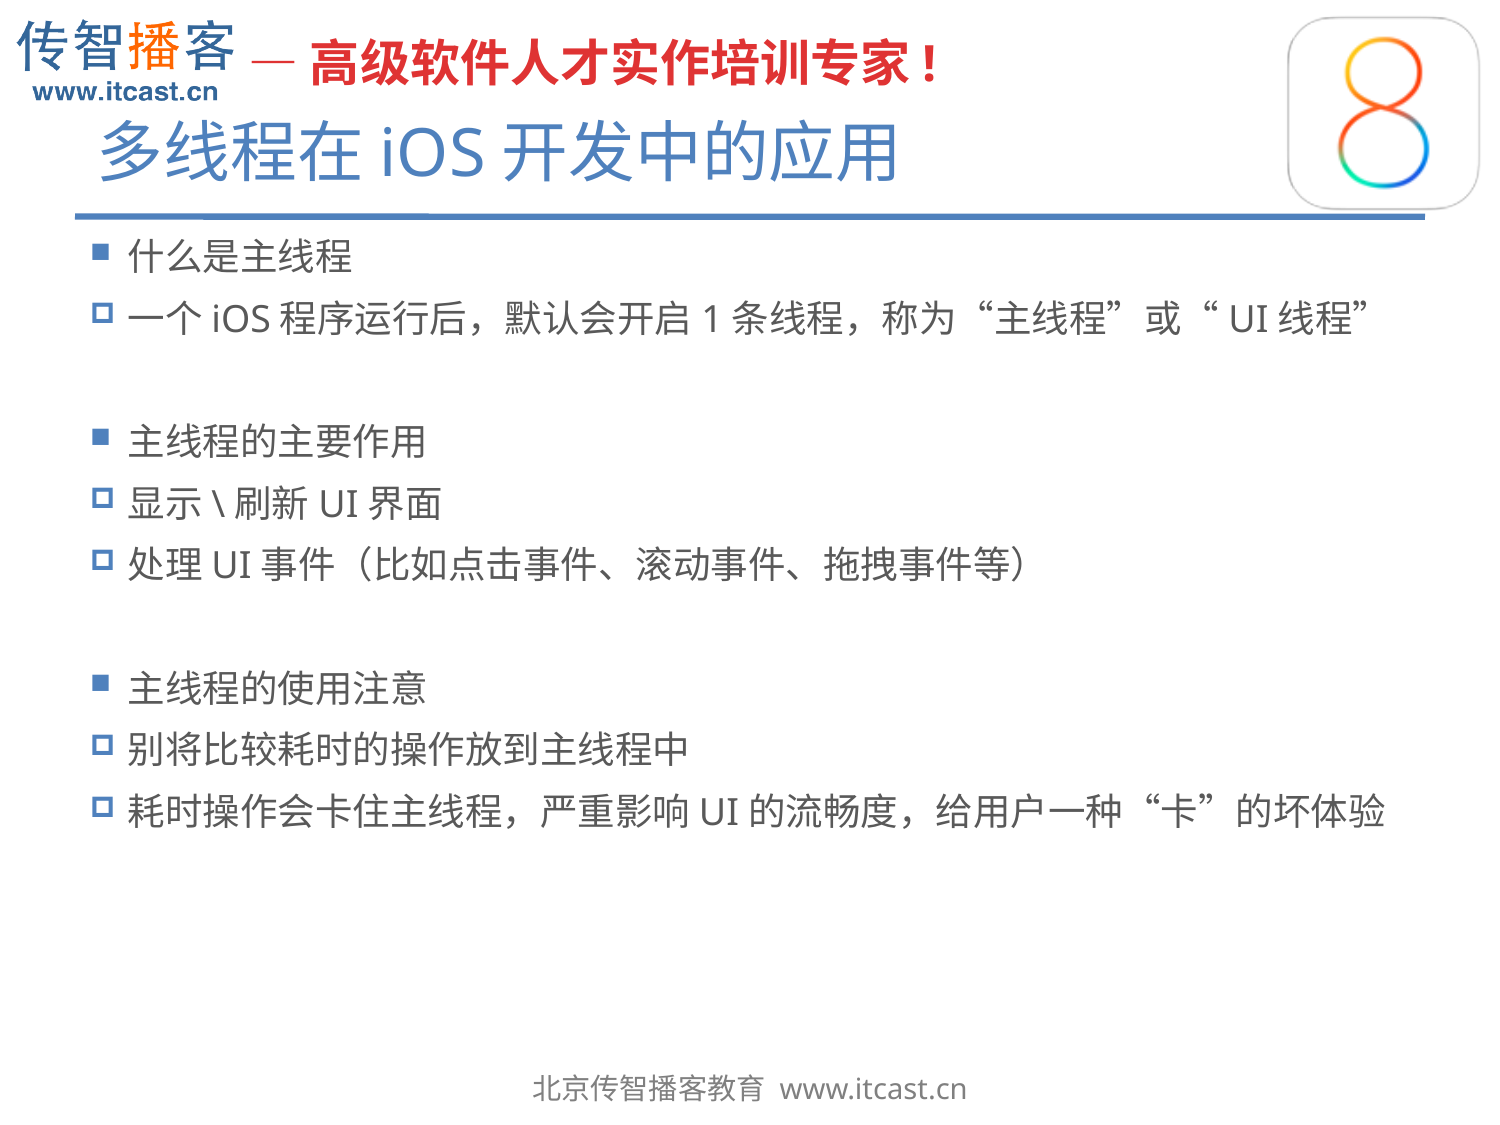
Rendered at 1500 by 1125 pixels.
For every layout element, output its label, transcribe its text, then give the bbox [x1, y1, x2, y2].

list 什么是主线程 一个iOS程序运行后，默认会开启1条线程，称为“主线程”或“UI线程” 主线程的主要作用 显示\刷新UI界面 处理UI事件（比如点击事件、滚动事件、拖拽事件等） 主线程的使用注意 别将比较耗时的操作放到主线程中 耗时操作会卡住主线程，严重影响UI的流畅度，给用户一种“卡”的坏体验 [75, 225, 1425, 1028]
picture [1270, 0, 1497, 227]
title 多线程在iOS开发中的应用 [81, 102, 1416, 225]
picture [16, 19, 234, 101]
